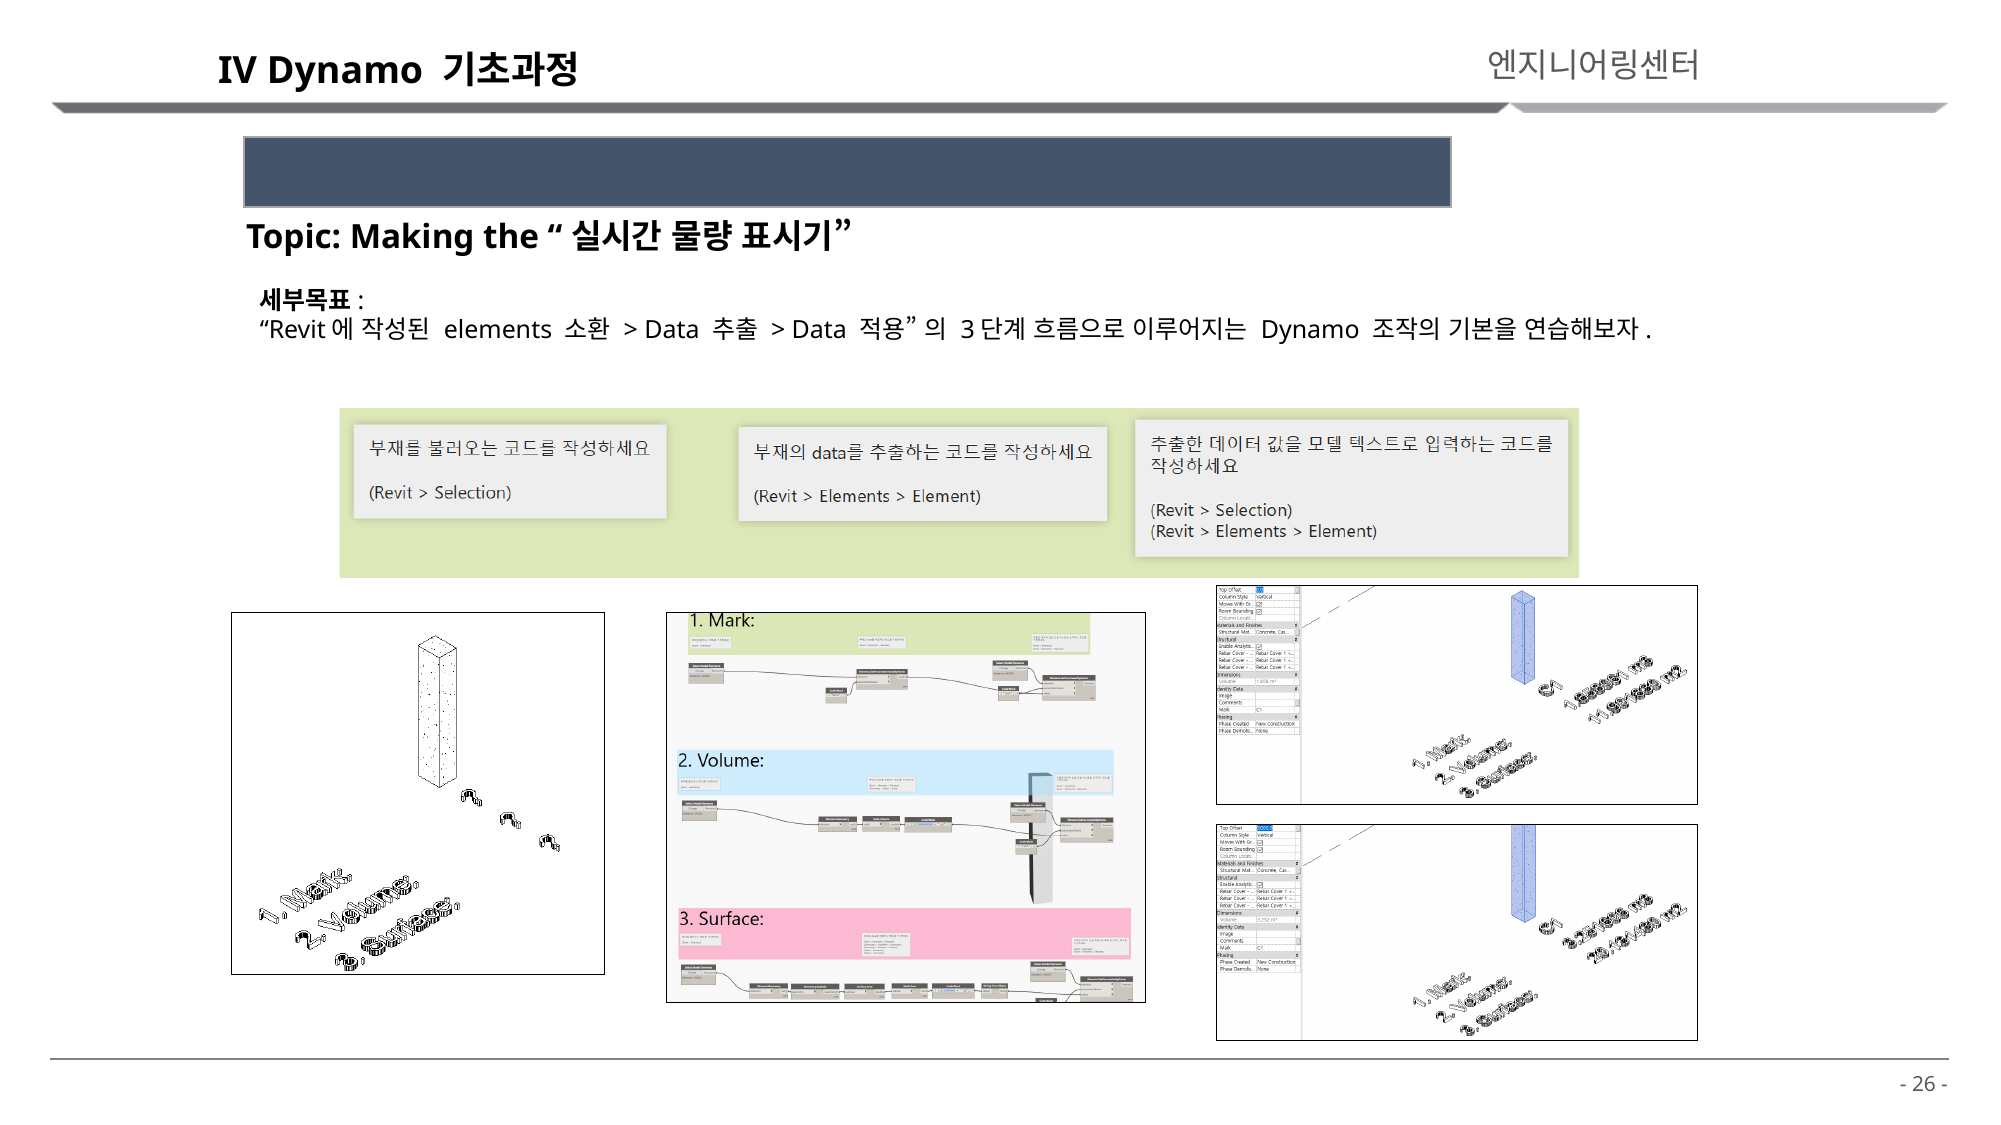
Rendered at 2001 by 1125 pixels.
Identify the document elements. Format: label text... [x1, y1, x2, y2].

picture [666, 612, 1146, 1003]
text_box 엔지니어링센터 [1487, 43, 1701, 84]
picture [52, 102, 1948, 114]
picture [1216, 824, 1698, 1041]
text_box Topic: Making the “실시간 물량 표시기” [231, 207, 960, 263]
picture [1216, 585, 1698, 805]
picture [339, 408, 1580, 578]
text_box 11월11일(목) Leading Group 교육 (장만규 매니저) [243, 136, 1452, 208]
text_box IV Dynamo 기초과정 [203, 38, 595, 98]
text_box 세부목표: “Revit에 작성된 elements 소환 > Data 추출 > Data 적용” 의 3단계 흐름으로 이루어지는 Dynamo 조작의 기본을 연습해보자. [244, 276, 1668, 352]
picture [231, 612, 605, 975]
